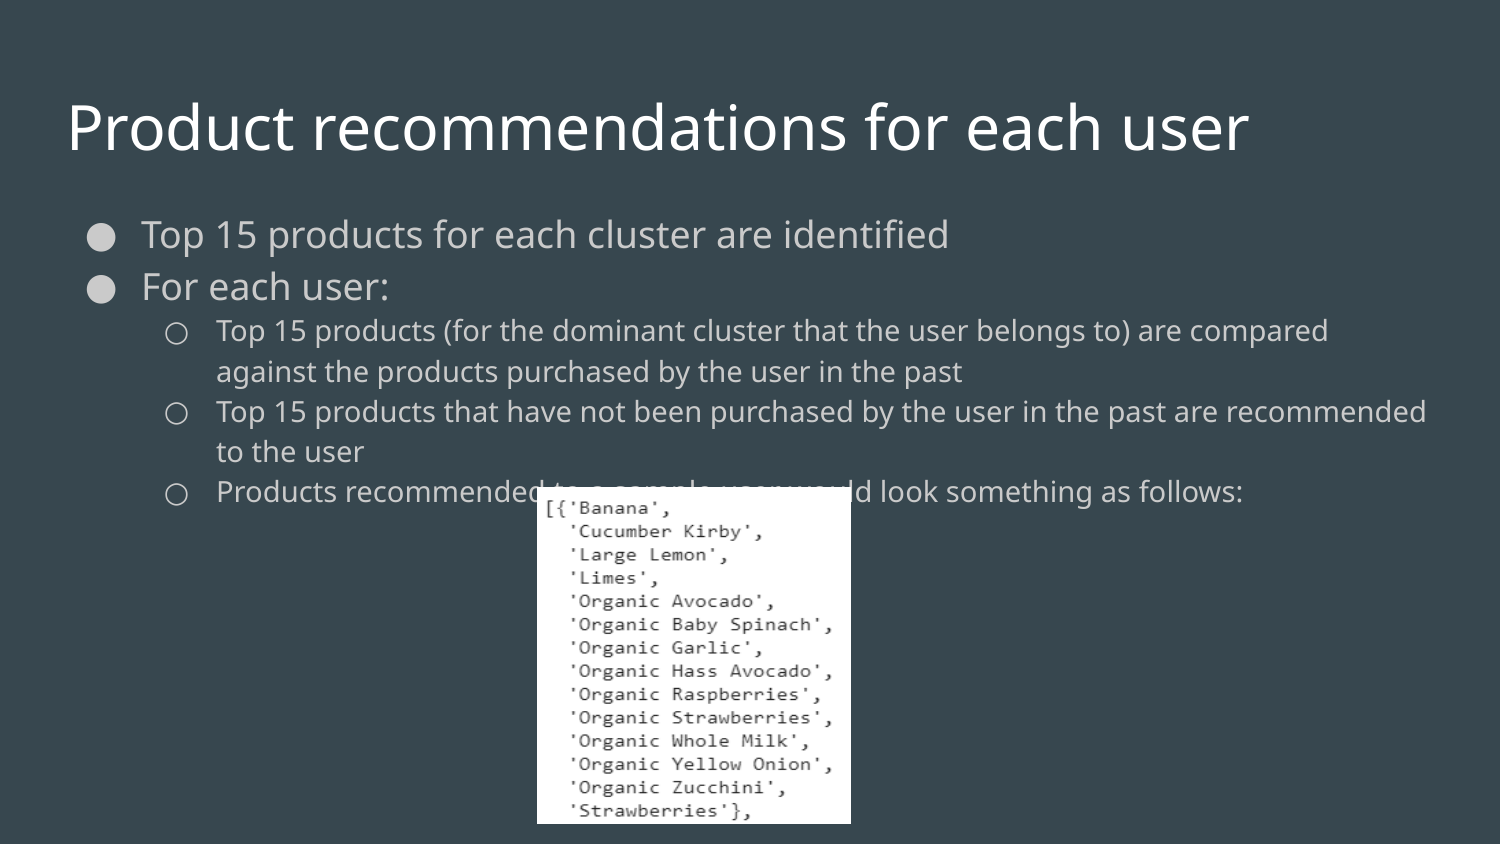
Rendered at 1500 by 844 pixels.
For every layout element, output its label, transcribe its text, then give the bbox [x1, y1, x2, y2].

title Product recommendations for each user [51, 72, 1449, 167]
list Top 15 products for each cluster are identified For each user: Top 15 products (for the dominant cluster that the user belongs to) are compared against the products purchased by the user in the past Top 15 products that have not been purchased by the user in the past are recommended to the user Products recommended to a sample user would look something as follows: [51, 189, 1449, 824]
picture [537, 486, 851, 824]
